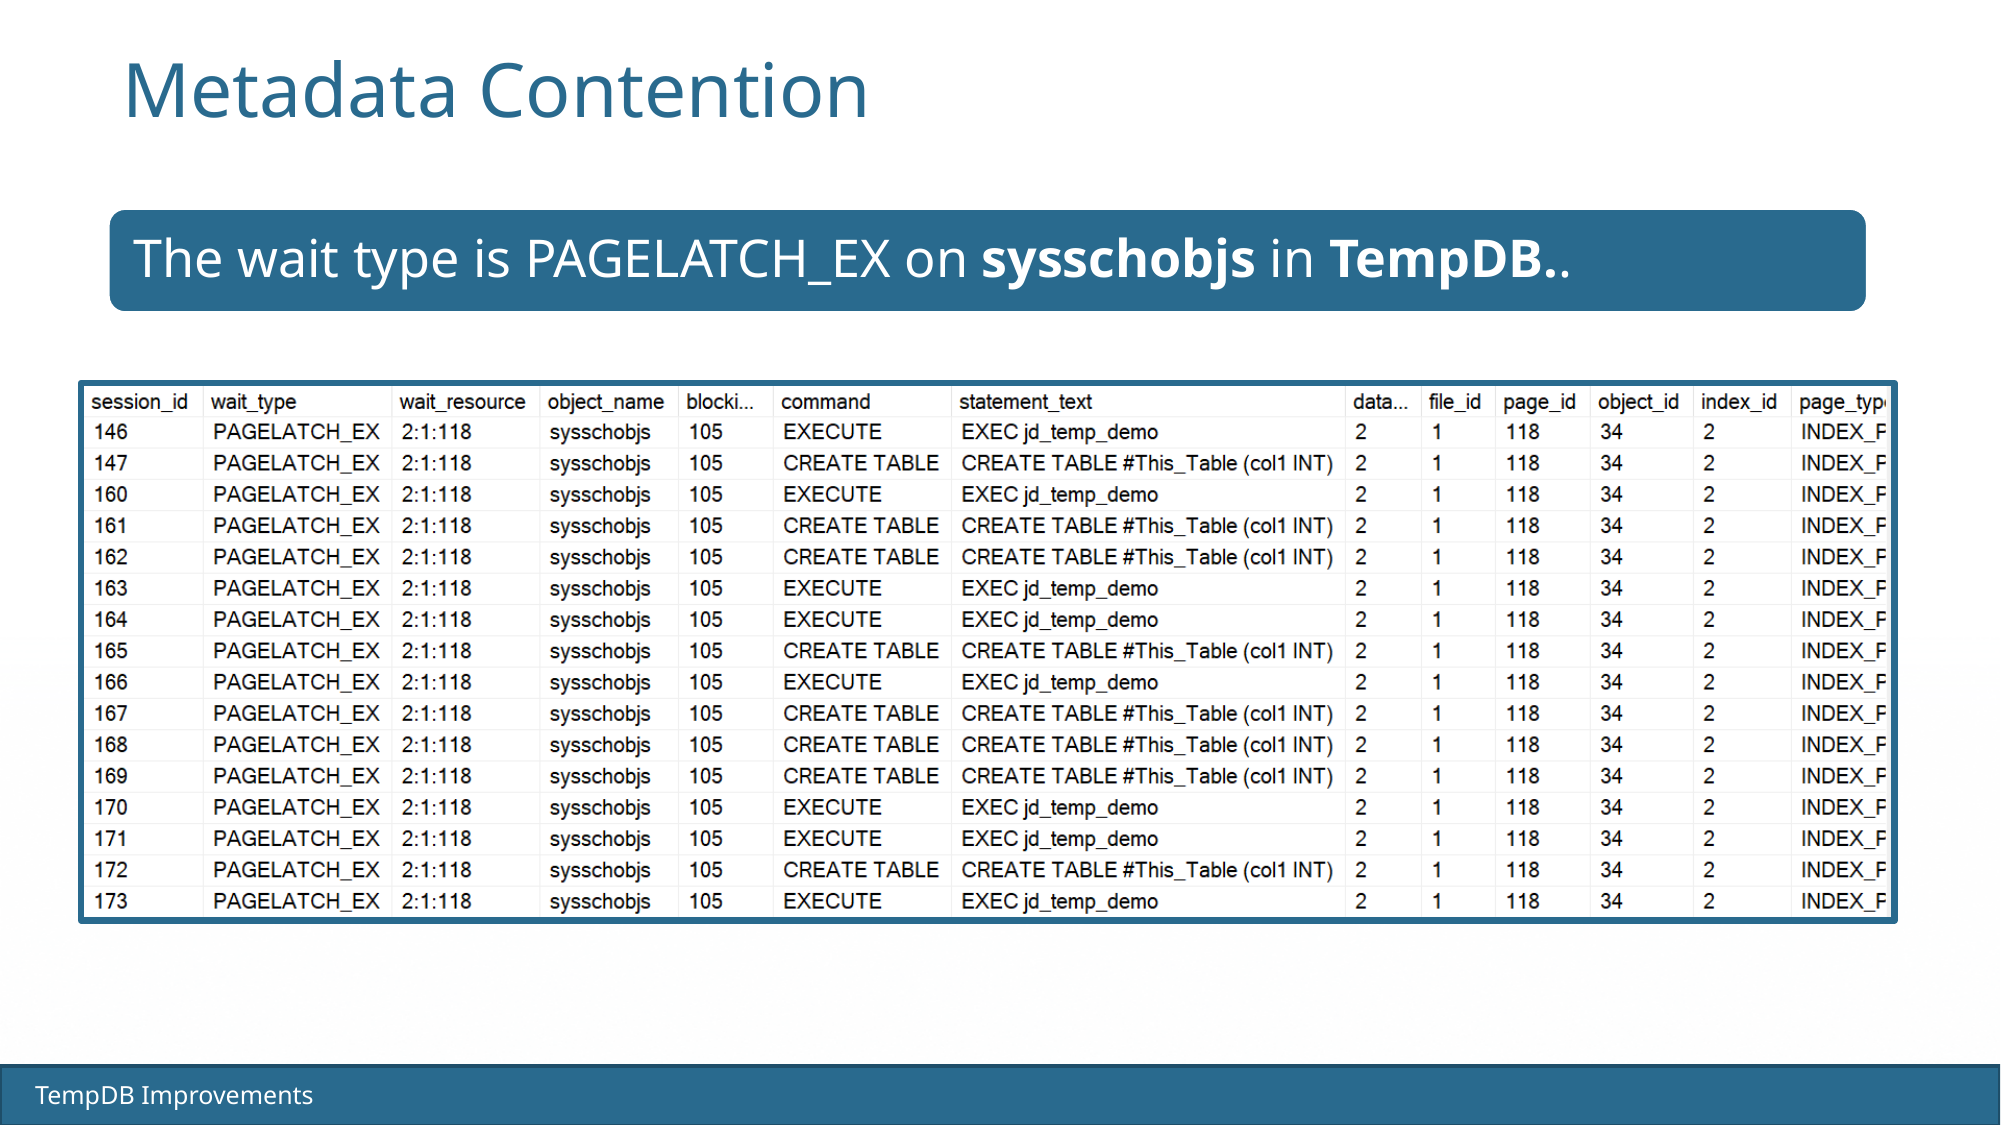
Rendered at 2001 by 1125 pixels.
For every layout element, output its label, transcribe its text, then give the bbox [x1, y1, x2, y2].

title Metadata Contention [107, 52, 1706, 129]
picture [0, 0, 2001, 1064]
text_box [107, 207, 1869, 314]
